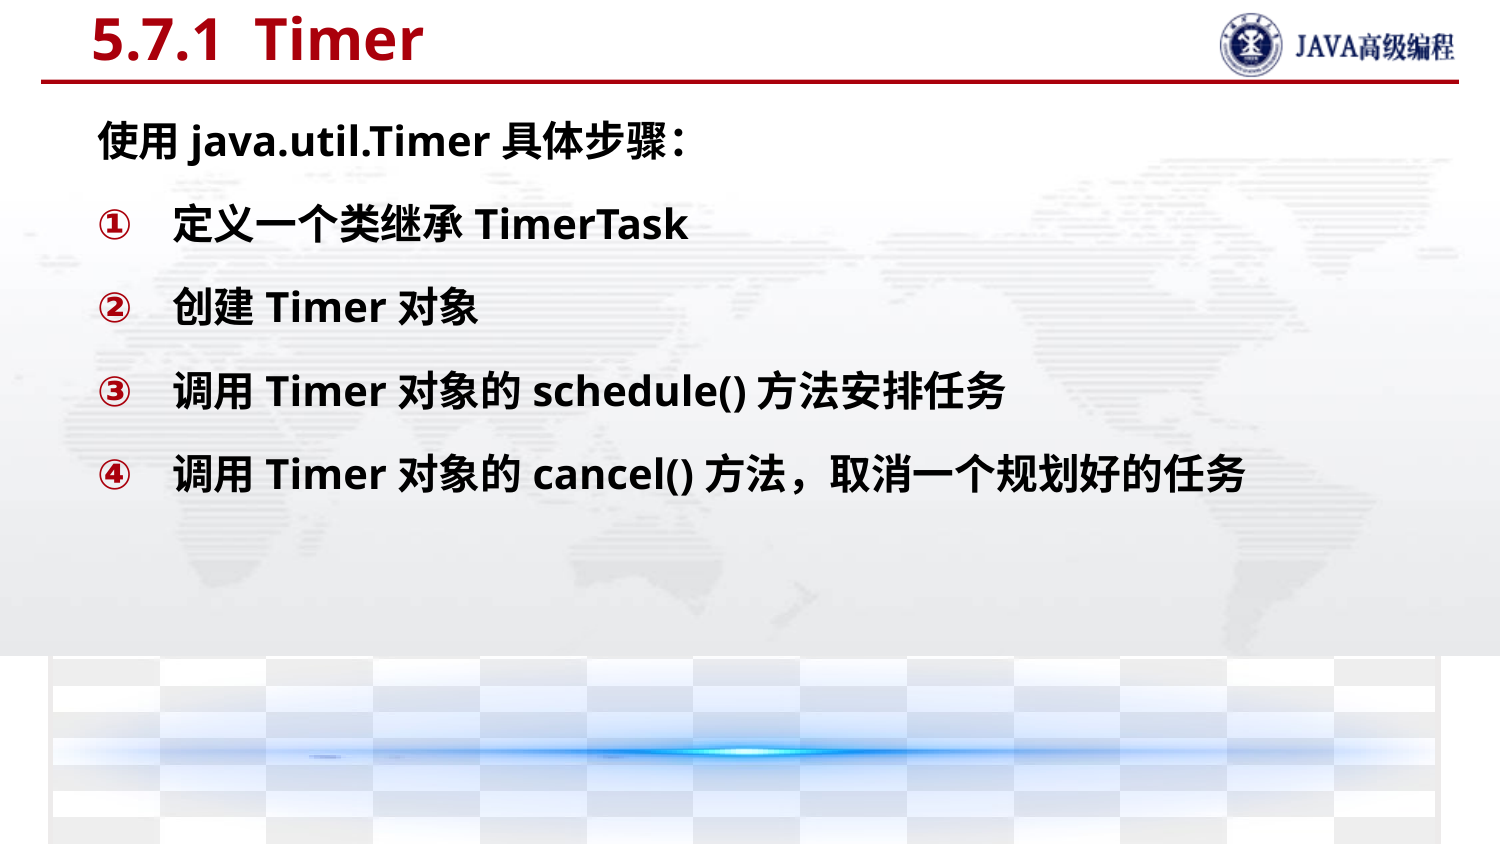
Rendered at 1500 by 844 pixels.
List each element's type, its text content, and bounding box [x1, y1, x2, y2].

title 5.7.1 Timer [76, 2, 873, 71]
picture [0, 0, 1500, 844]
list 使用java.util.Timer具体步骤： 定义一个类继承TimerTask 创建Timer对象 调用Timer对象的schedule()方法安排任务 调用Timer对象的cancel()方法，取消一个规划好的任务 [81, 81, 1429, 655]
